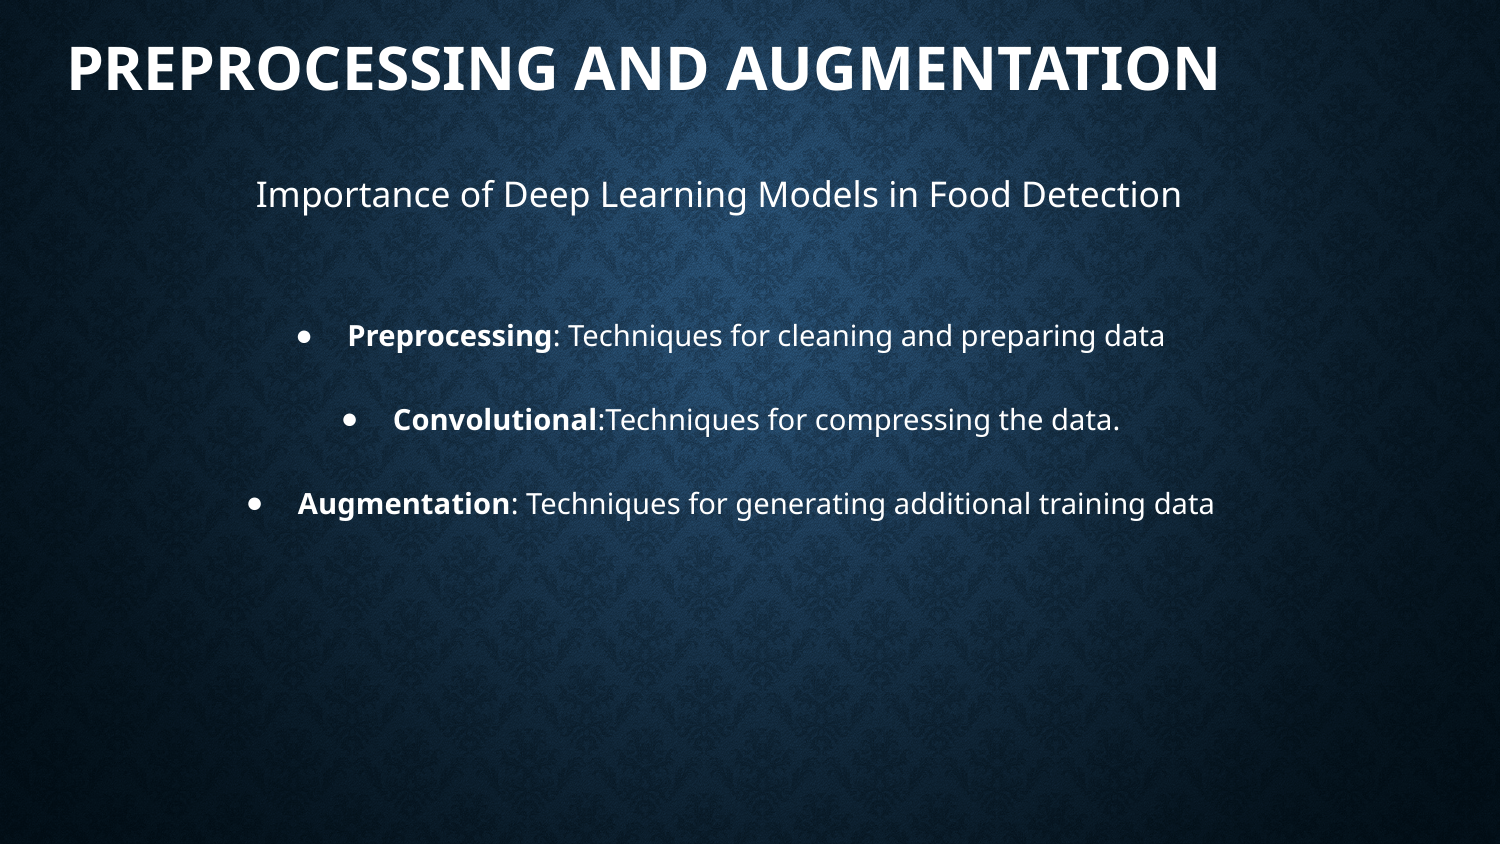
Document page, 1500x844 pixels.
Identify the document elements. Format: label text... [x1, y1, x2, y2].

subtitle Importance of Deep Learning Models in Food Detection [33, 157, 1406, 296]
title Preprocessing and Augmentation [51, 23, 1449, 117]
list Preprocessing: Techniques for cleaning and preparing data Convolutional:Techniques for compressing the data. Augmentation: Techniques for generating additional training data [100, 296, 792, 591]
list ‎ [792, 214, 1449, 775]
